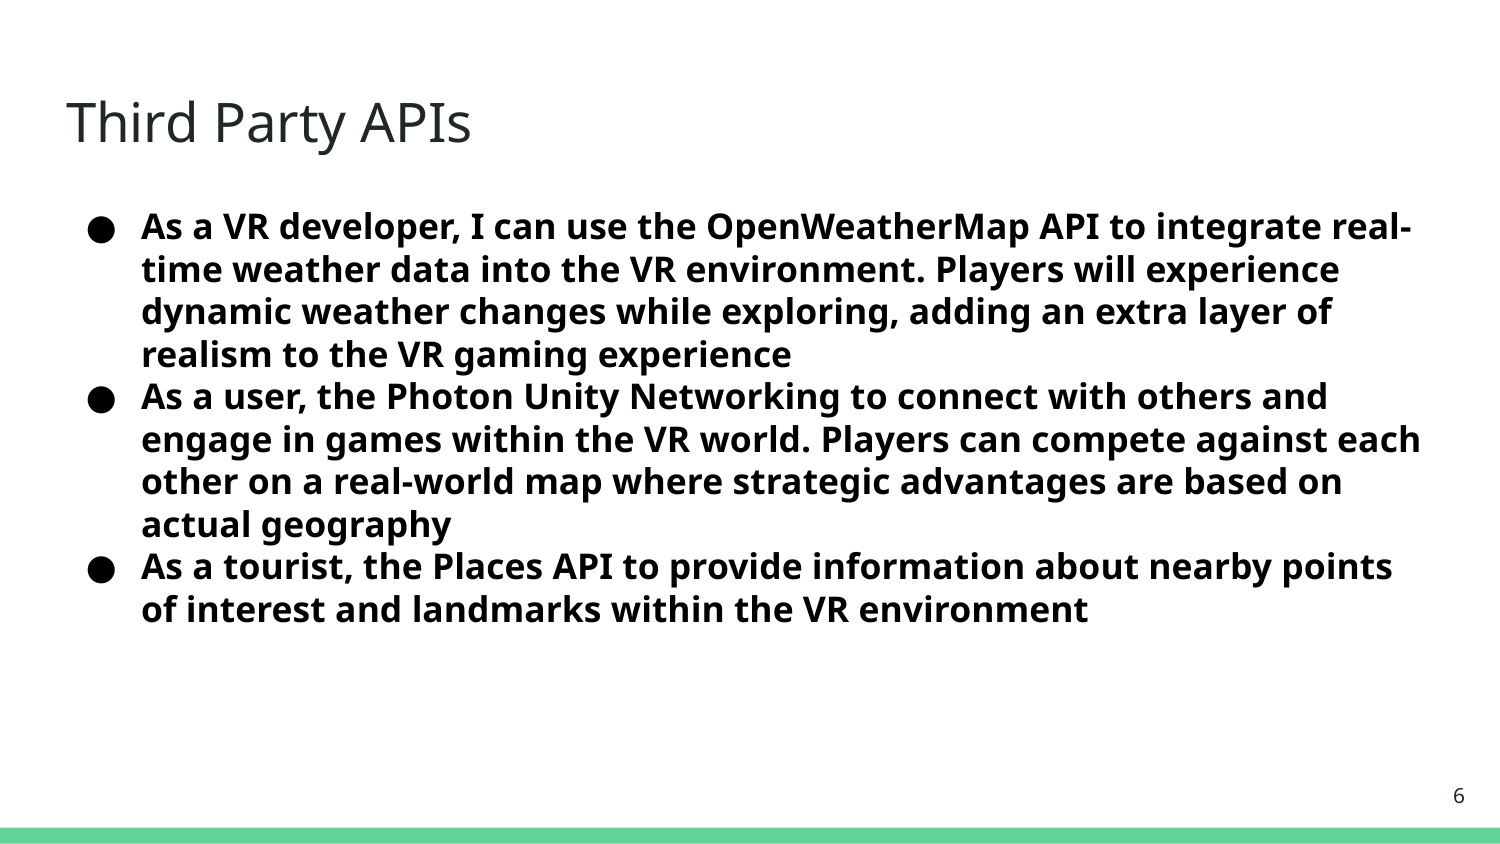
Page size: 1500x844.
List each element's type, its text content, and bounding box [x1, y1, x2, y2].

title Third Party APIs [51, 72, 1449, 167]
slide_number ‹#› [1389, 764, 1480, 830]
list As a VR developer, I can use the OpenWeatherMap API to integrate real-time weather data into the VR environment. Players will experience dynamic weather changes while exploring, adding an extra layer of realism to the VR gaming experience As a user, the Photon Unity Networking to connect with others and engage in games within the VR world. Players can compete against each other on a real-world map where strategic advantages are based on actual geography As a tourist, the Places API to provide information about nearby points of interest and landmarks within the VR environment [51, 189, 1449, 750]
